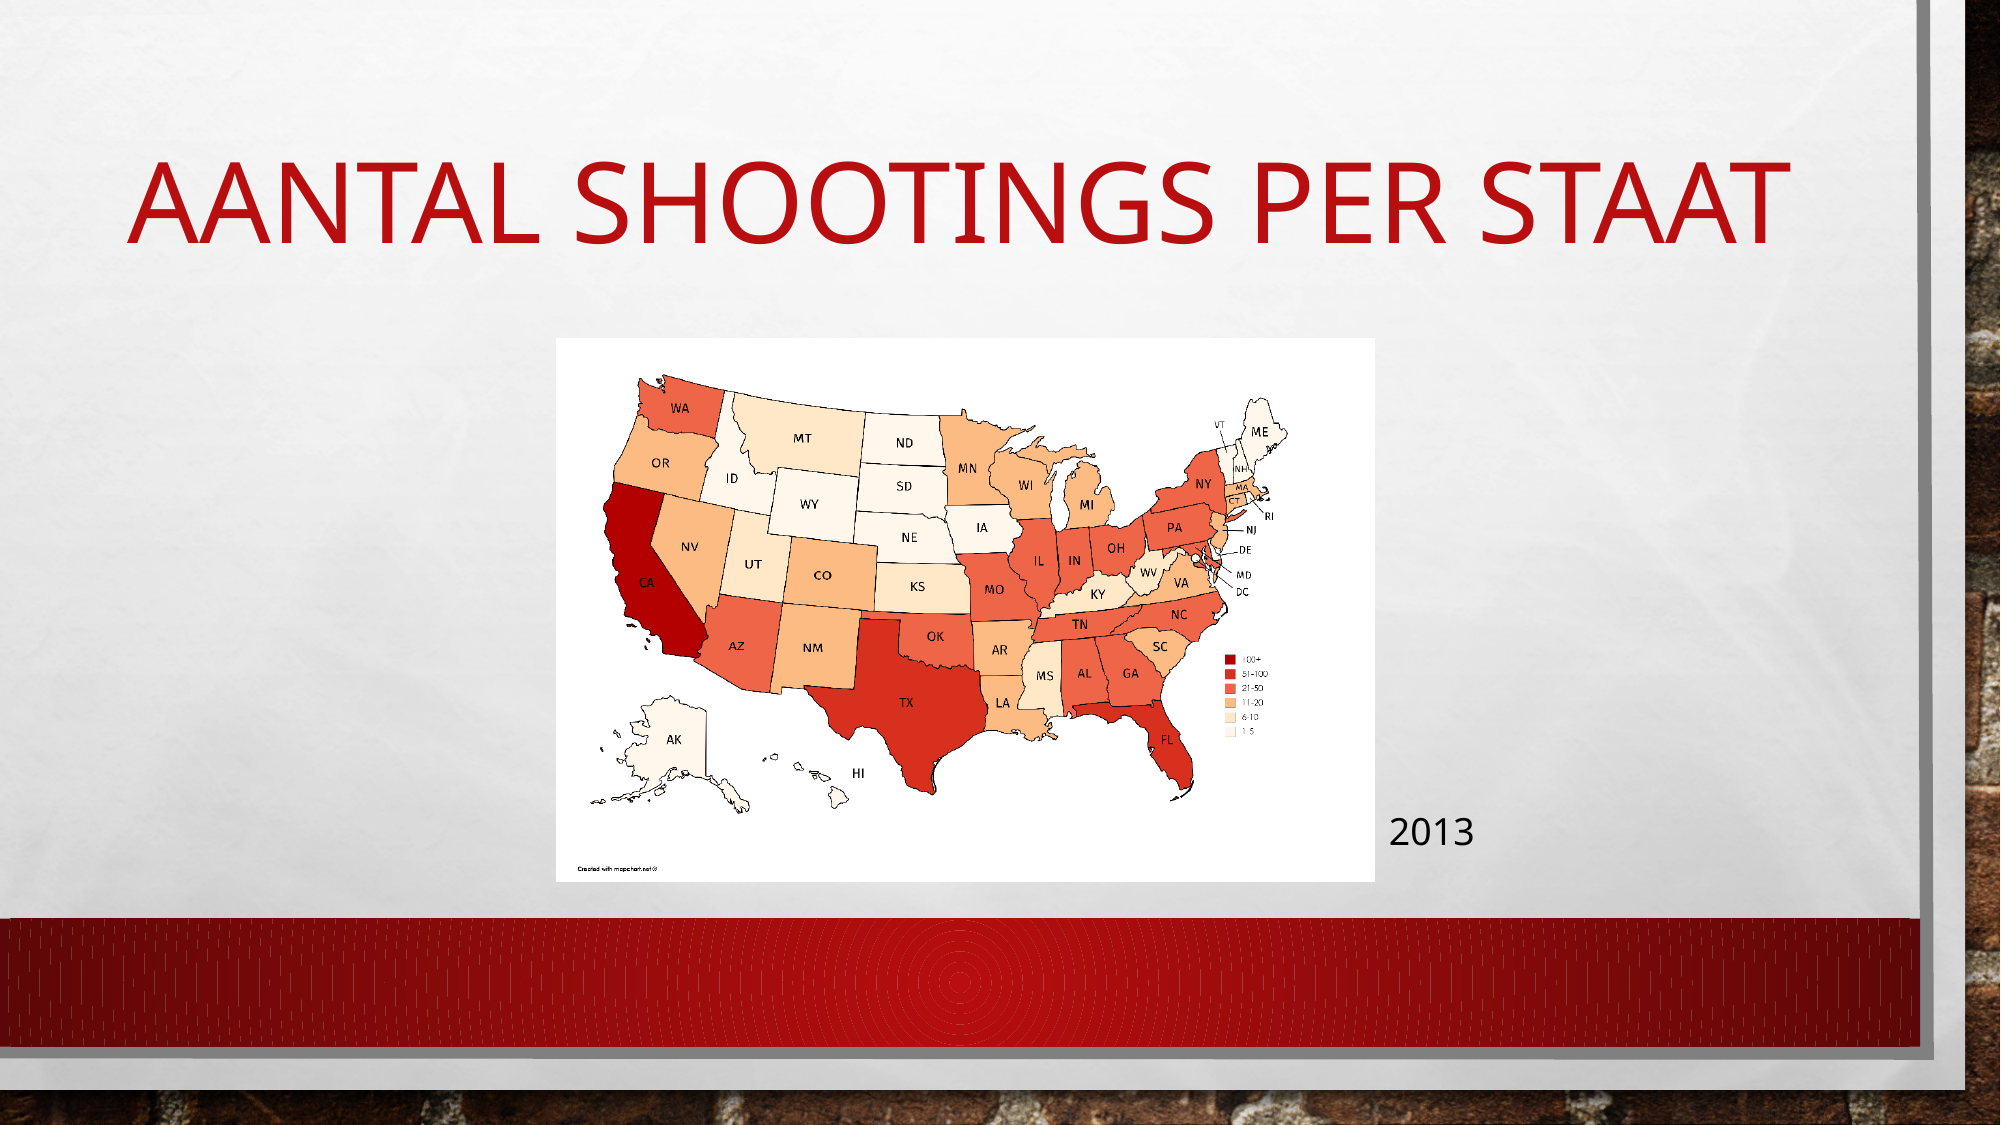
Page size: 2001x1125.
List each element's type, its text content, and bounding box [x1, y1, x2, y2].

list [555, 338, 1375, 883]
title Aantal shootings per staat [112, 112, 1818, 302]
text_box 2013 [1375, 800, 1610, 861]
picture [0, 0, 2000, 1125]
